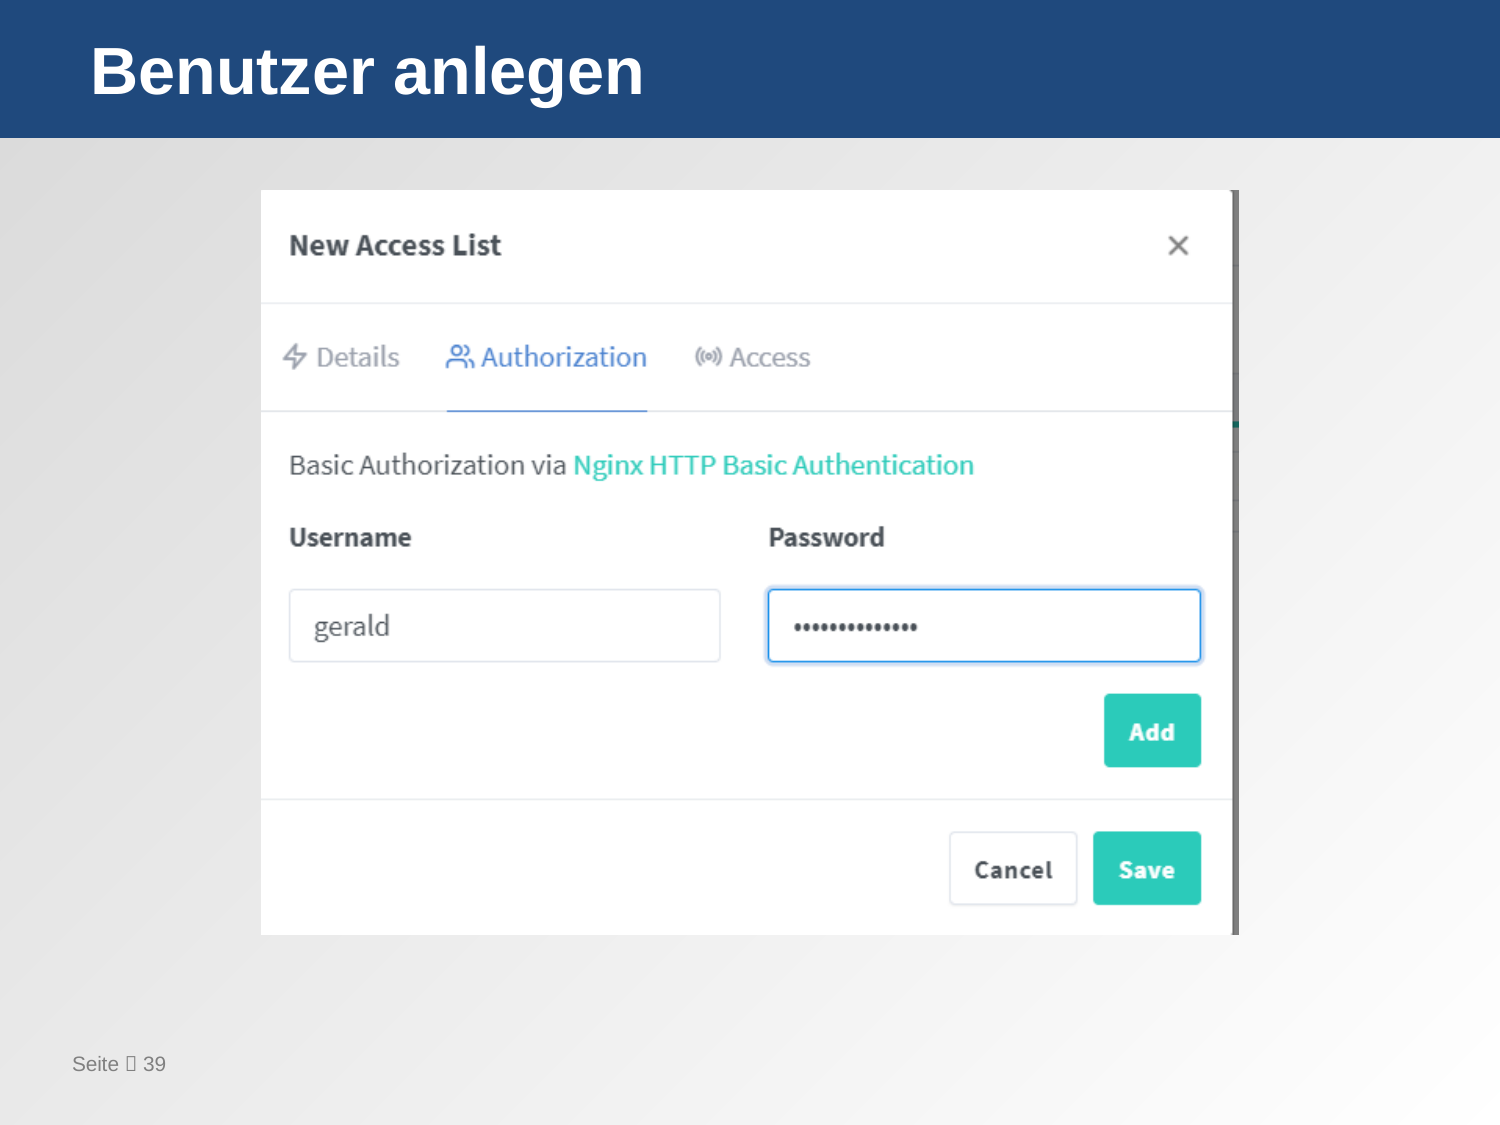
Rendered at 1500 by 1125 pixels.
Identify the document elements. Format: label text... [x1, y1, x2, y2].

picture [261, 190, 1239, 935]
title Benutzer anlegen [75, 20, 1425, 208]
